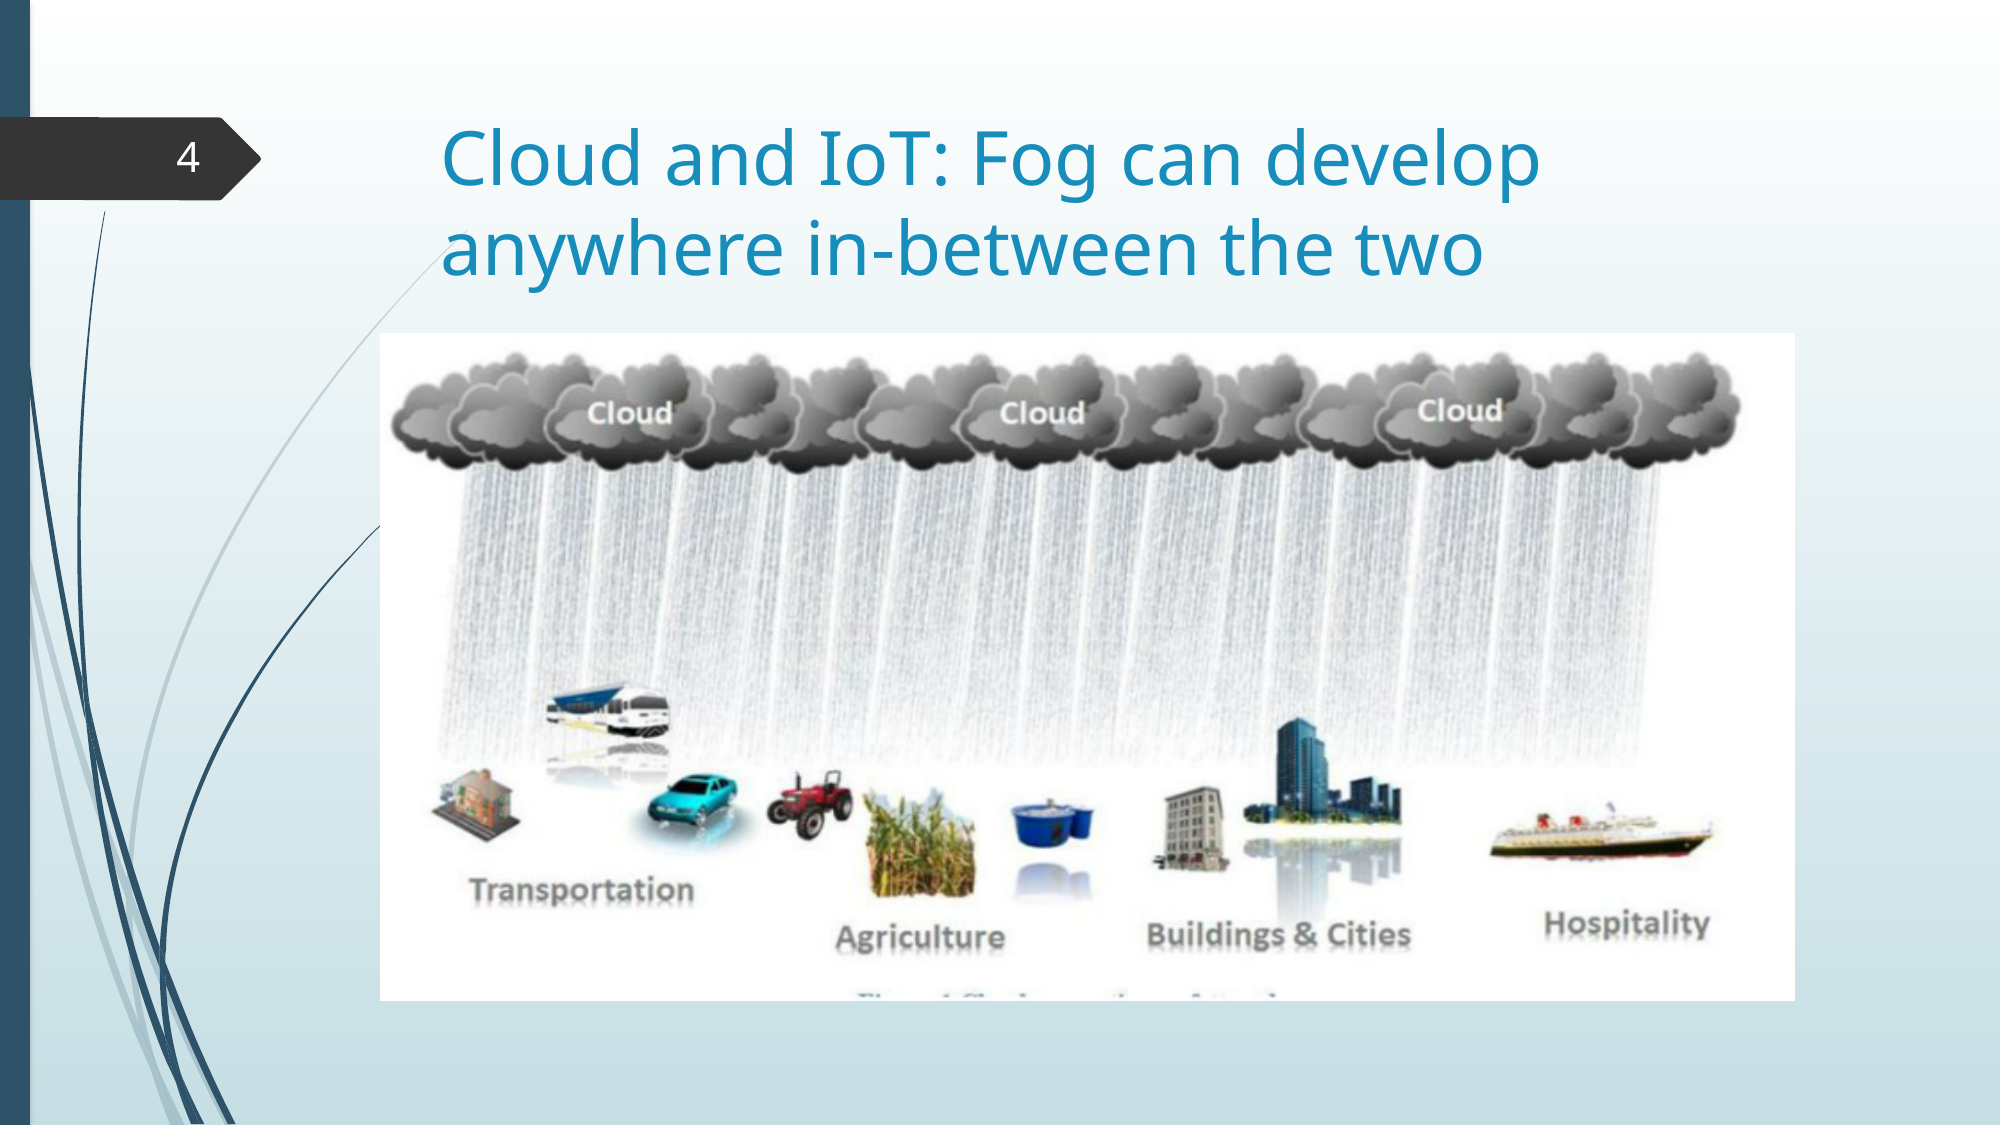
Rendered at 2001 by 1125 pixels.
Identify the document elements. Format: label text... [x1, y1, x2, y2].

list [379, 333, 1796, 1002]
slide_number 4 [87, 129, 216, 190]
title Cloud and IoT: Fog can develop anywhere in-between the two [425, 102, 1888, 313]
